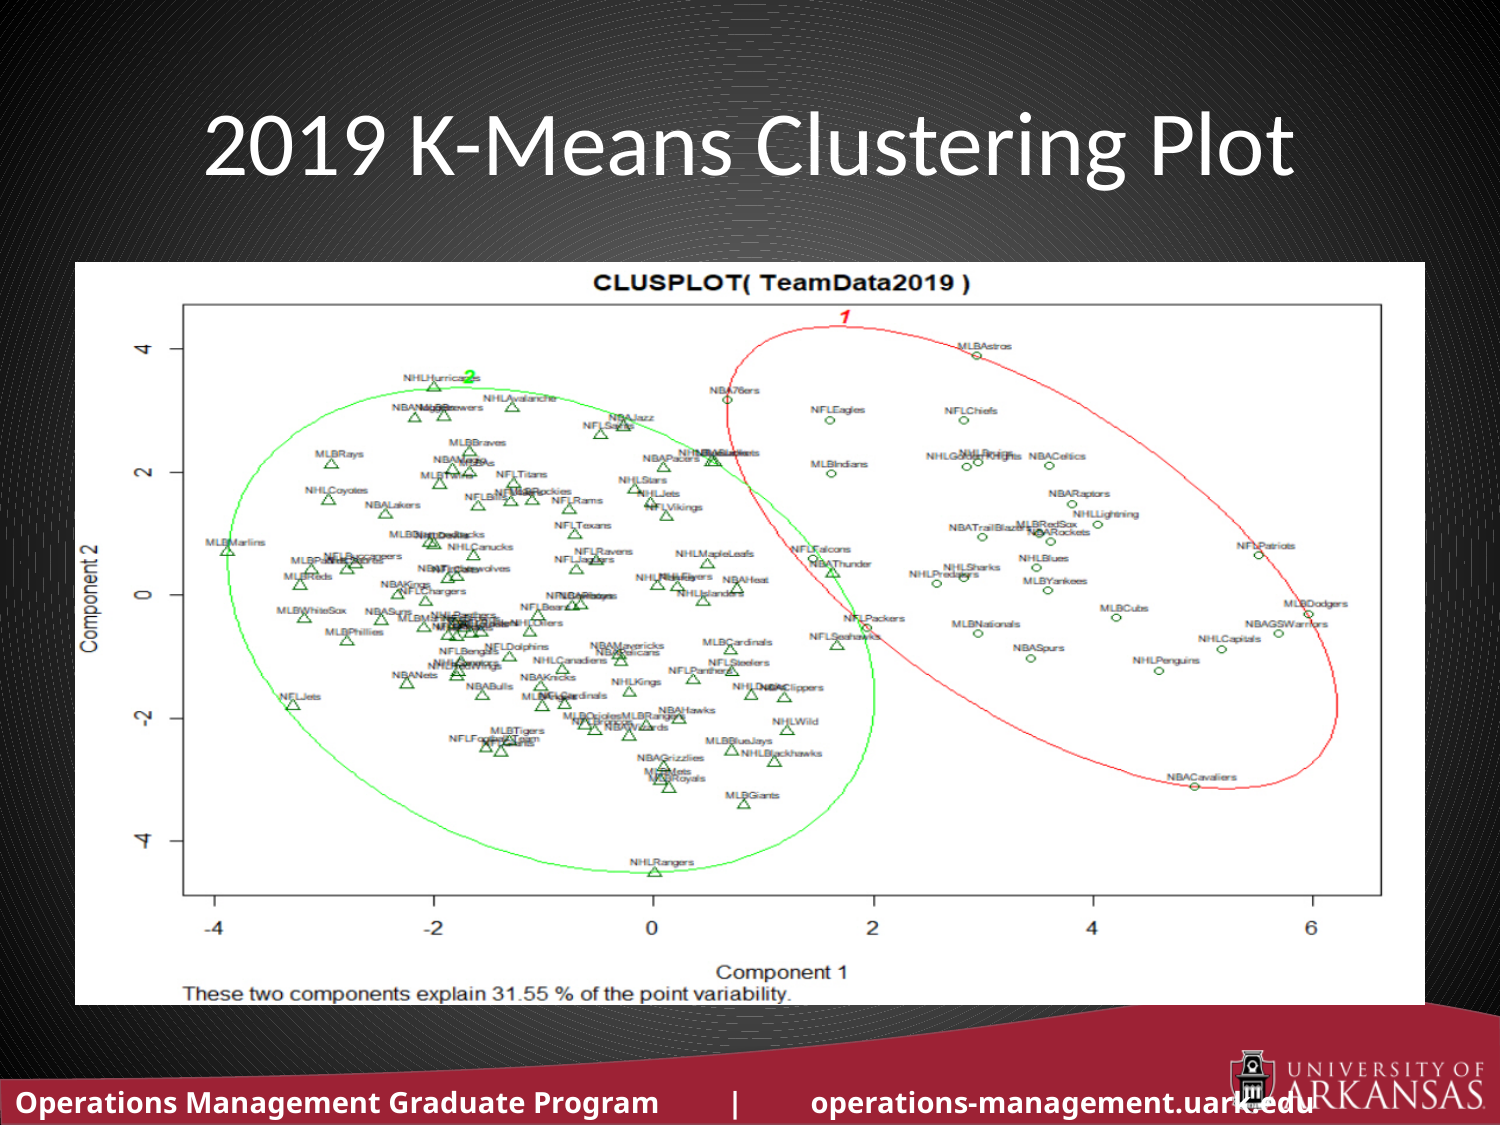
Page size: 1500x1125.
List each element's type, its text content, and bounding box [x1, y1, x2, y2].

title 2019 K-Means Clustering Plot [75, 45, 1425, 233]
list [74, 262, 1426, 1006]
picture [1208, 1044, 1497, 1121]
